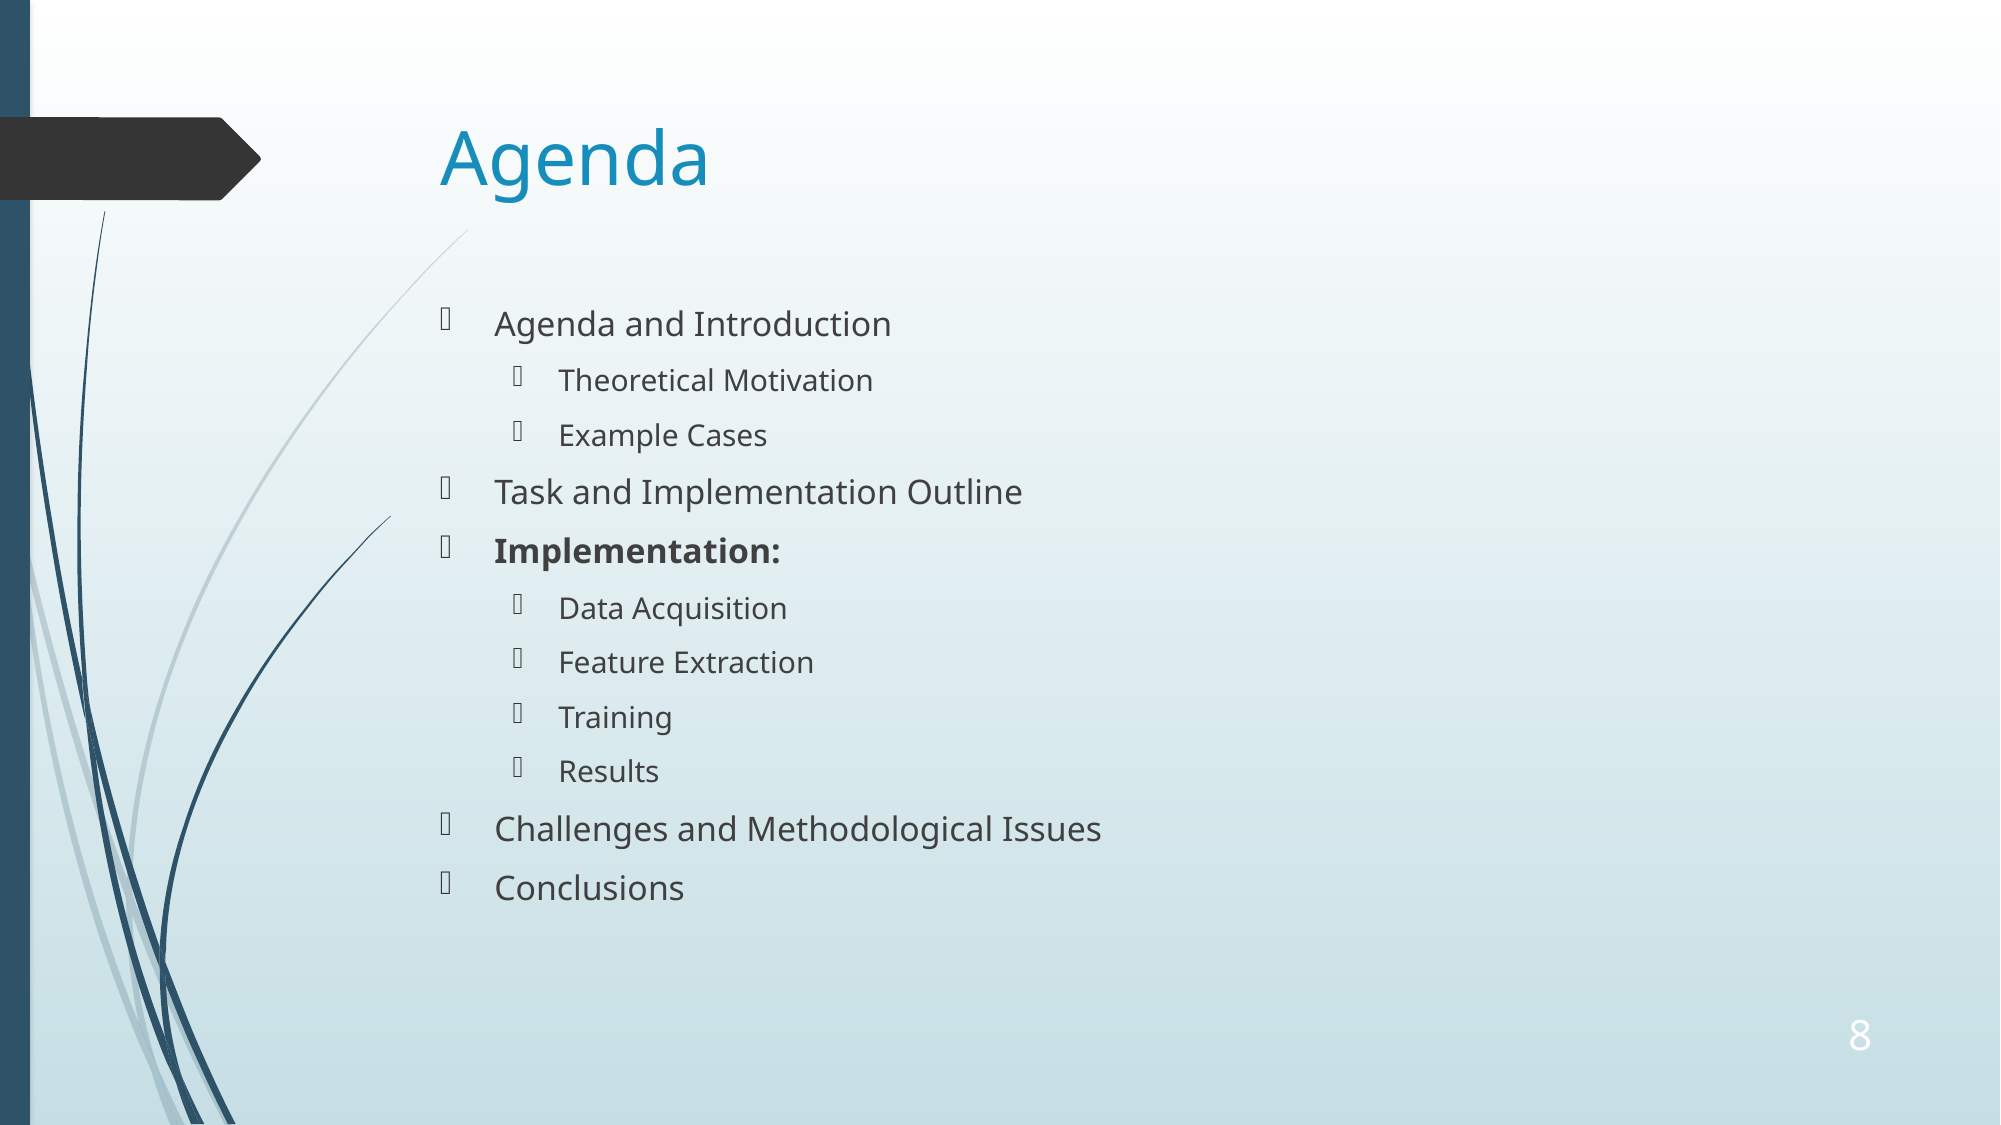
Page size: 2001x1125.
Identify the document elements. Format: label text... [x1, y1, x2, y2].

slide_number 8 [1759, 1007, 1888, 1068]
list Agenda and Introduction Theoretical Motivation Example Cases Task and Implementation Outline Implementation: Data Acquisition Feature Extraction Training Results Challenges and Methodological Issues Conclusions [424, 295, 1888, 915]
title Agenda [425, 102, 1888, 295]
